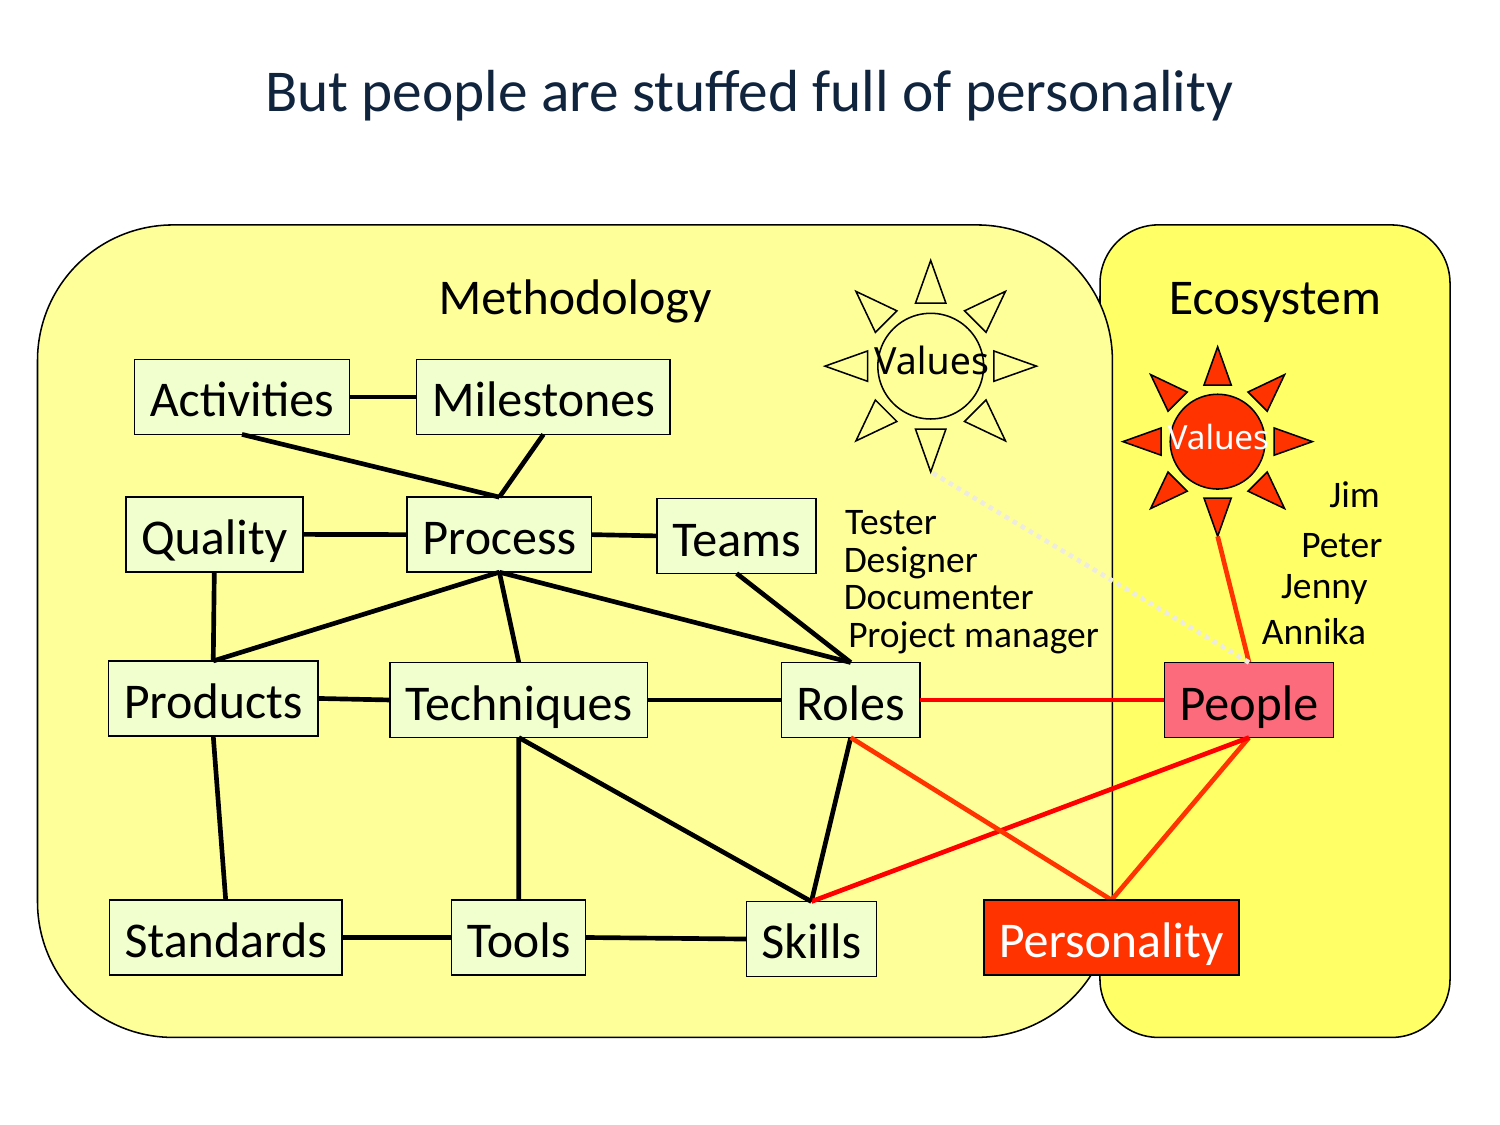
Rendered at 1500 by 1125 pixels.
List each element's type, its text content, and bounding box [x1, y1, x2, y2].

title But people are stuffed full of personality [75, 45, 1425, 233]
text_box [1256, 462, 1401, 660]
text_box Documenter [857, 588, 925, 625]
text_box Teams [657, 498, 817, 572]
text_box Tools [451, 899, 586, 976]
text_box Project manager [857, 625, 925, 663]
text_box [1113, 738, 1250, 902]
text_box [212, 737, 226, 901]
text_box Milestones [416, 359, 671, 435]
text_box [212, 573, 500, 662]
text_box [850, 738, 1112, 901]
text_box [930, 471, 1250, 663]
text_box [241, 435, 500, 498]
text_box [500, 435, 544, 498]
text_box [518, 738, 812, 902]
text_box Skills [746, 910, 877, 977]
text_box Designer [828, 527, 925, 588]
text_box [812, 738, 849, 902]
text_box Personality [983, 911, 1240, 976]
text_box Roles [781, 663, 921, 737]
text_box Tester [829, 489, 925, 550]
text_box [1122, 346, 1313, 537]
text_box Activities [134, 359, 350, 435]
text_box Techniques [389, 669, 648, 738]
text_box Products [108, 660, 318, 736]
text_box Quality [125, 496, 303, 572]
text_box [501, 573, 852, 663]
text_box People [1164, 669, 1334, 738]
text_box Ecosystem [1099, 233, 1451, 1038]
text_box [824, 260, 1037, 473]
text_box Process [407, 497, 592, 572]
text_box Standards [109, 899, 343, 976]
text_box Methodology [37, 233, 1113, 1038]
